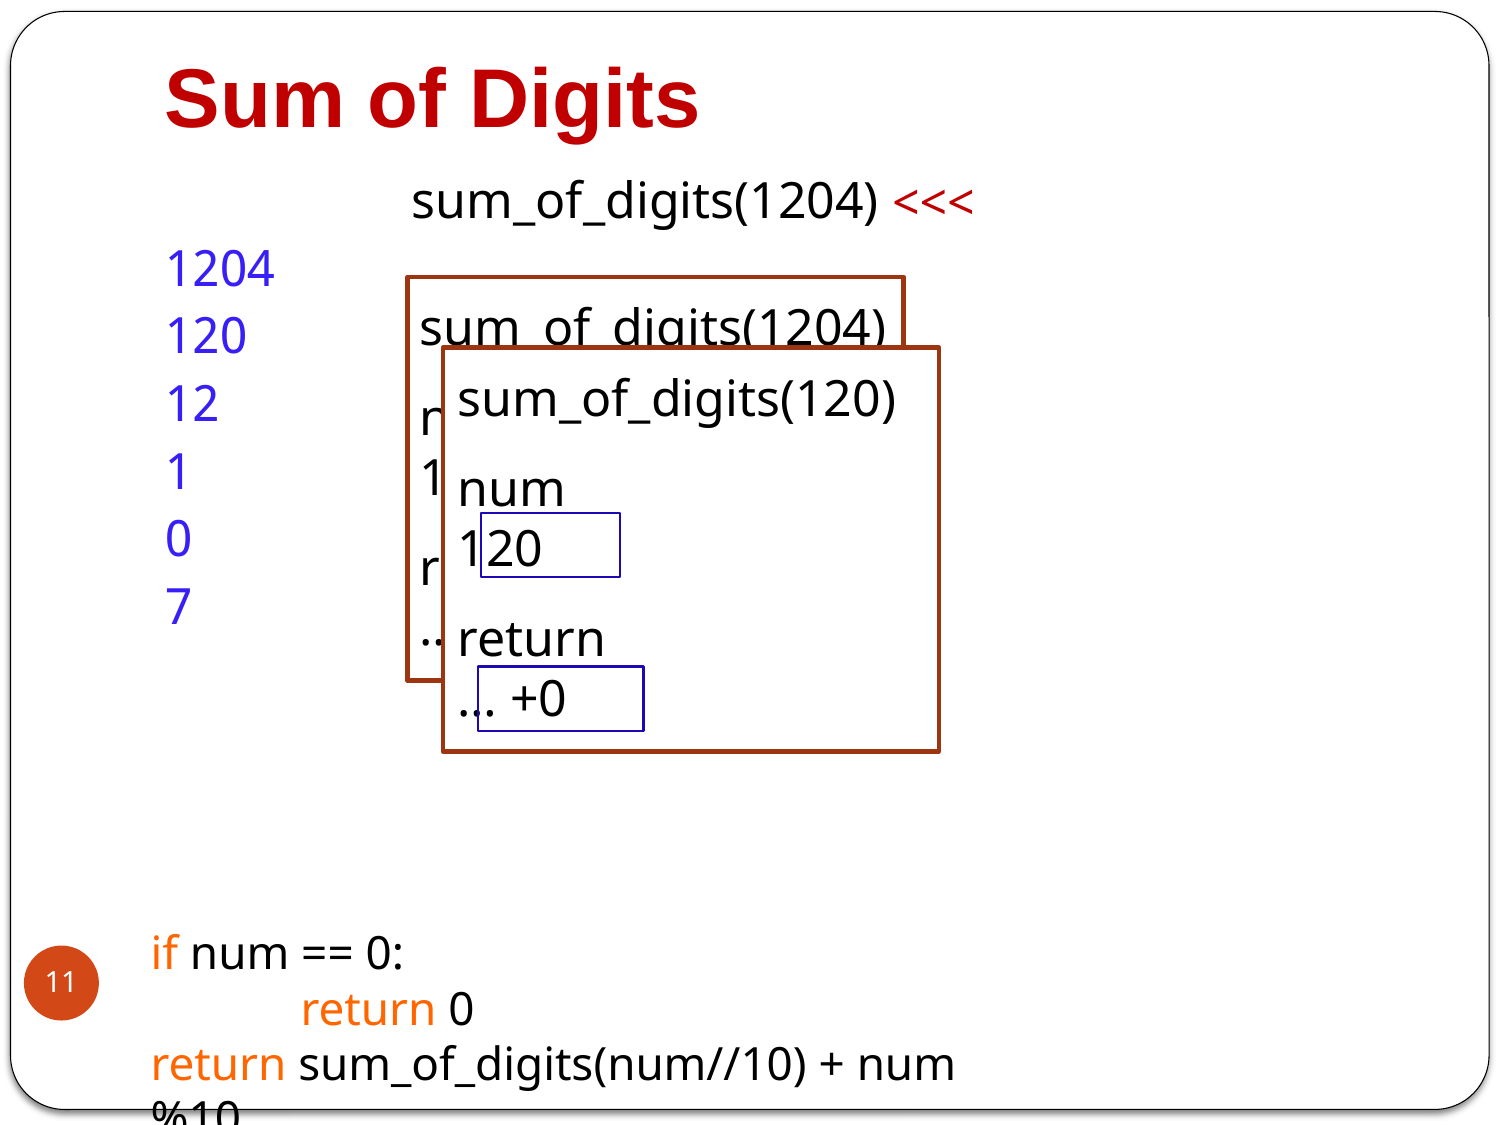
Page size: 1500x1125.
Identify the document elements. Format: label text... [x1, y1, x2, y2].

list >>> sum_of_digits(1204) 1204 120 12 1 0 7 [150, 160, 1425, 911]
title Sum of Digits [150, 30, 1425, 160]
text_box if num == 0: return 0 return sum_of_digits(num//10) + num%10 [135, 916, 1029, 1125]
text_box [407, 276, 904, 681]
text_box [442, 347, 940, 752]
slide_number 11 [23, 945, 99, 1021]
